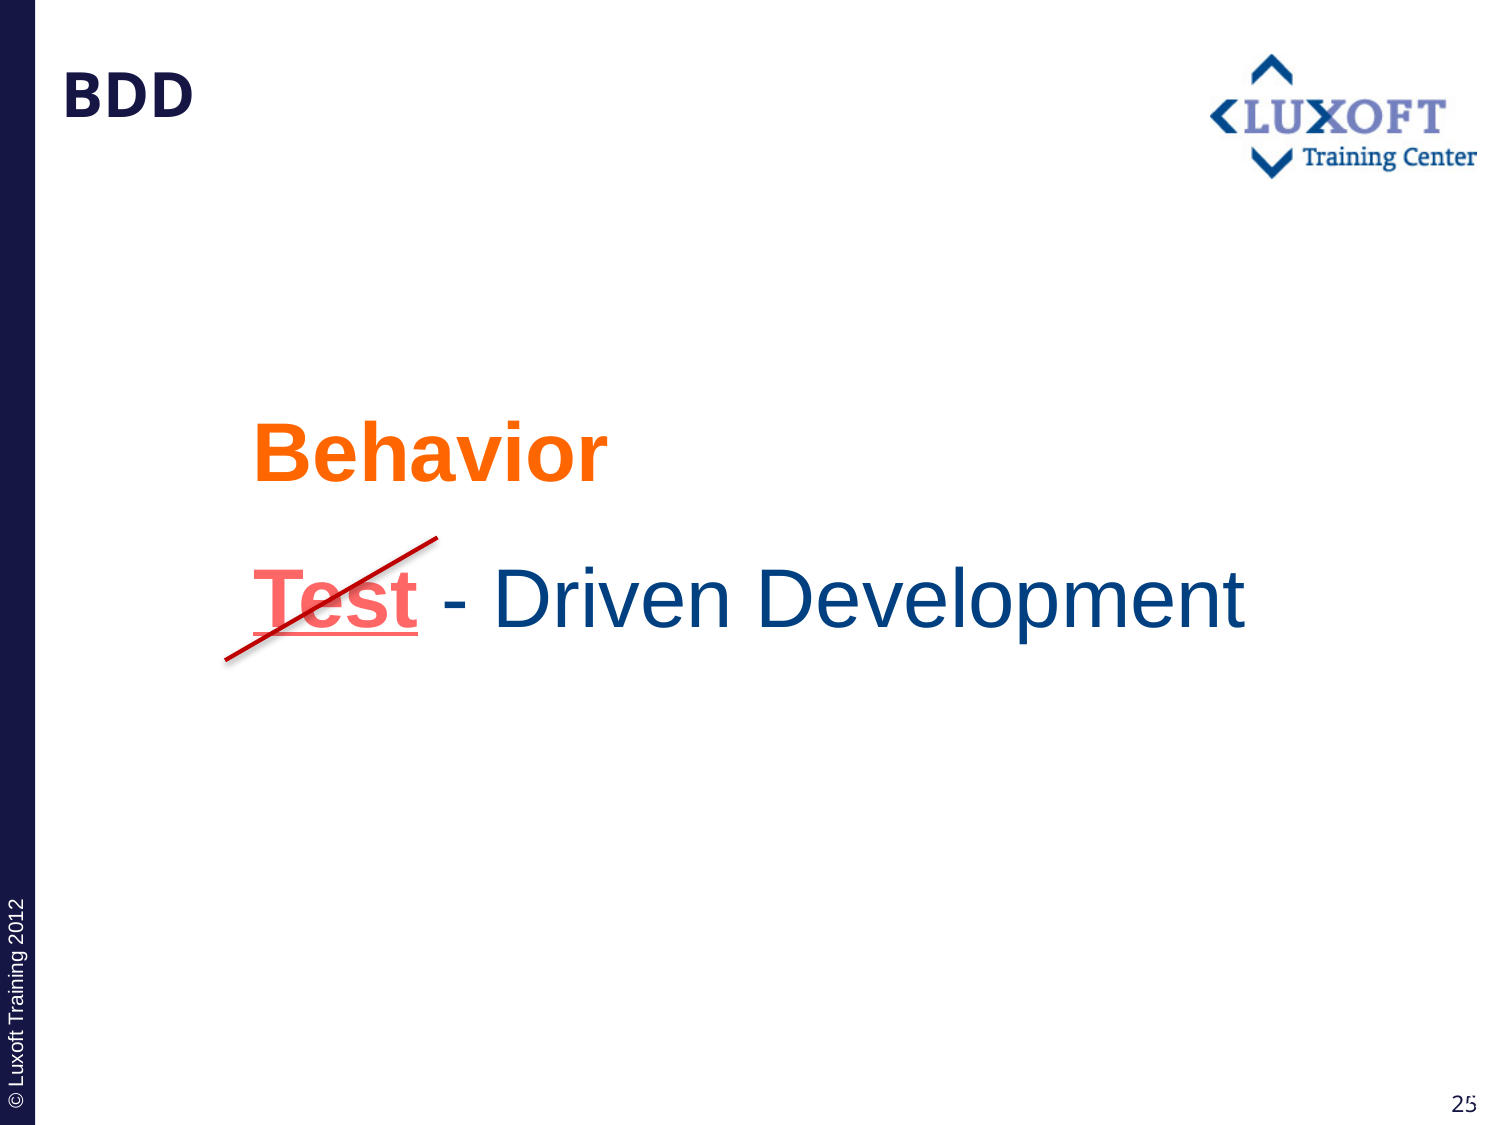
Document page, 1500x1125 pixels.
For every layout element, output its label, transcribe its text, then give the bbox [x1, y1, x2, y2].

text_box Test - Driven Development [174, 520, 1325, 659]
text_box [224, 537, 438, 661]
title BDD [46, 20, 1397, 165]
picture [1210, 54, 1477, 179]
text_box Behavior [237, 374, 638, 514]
